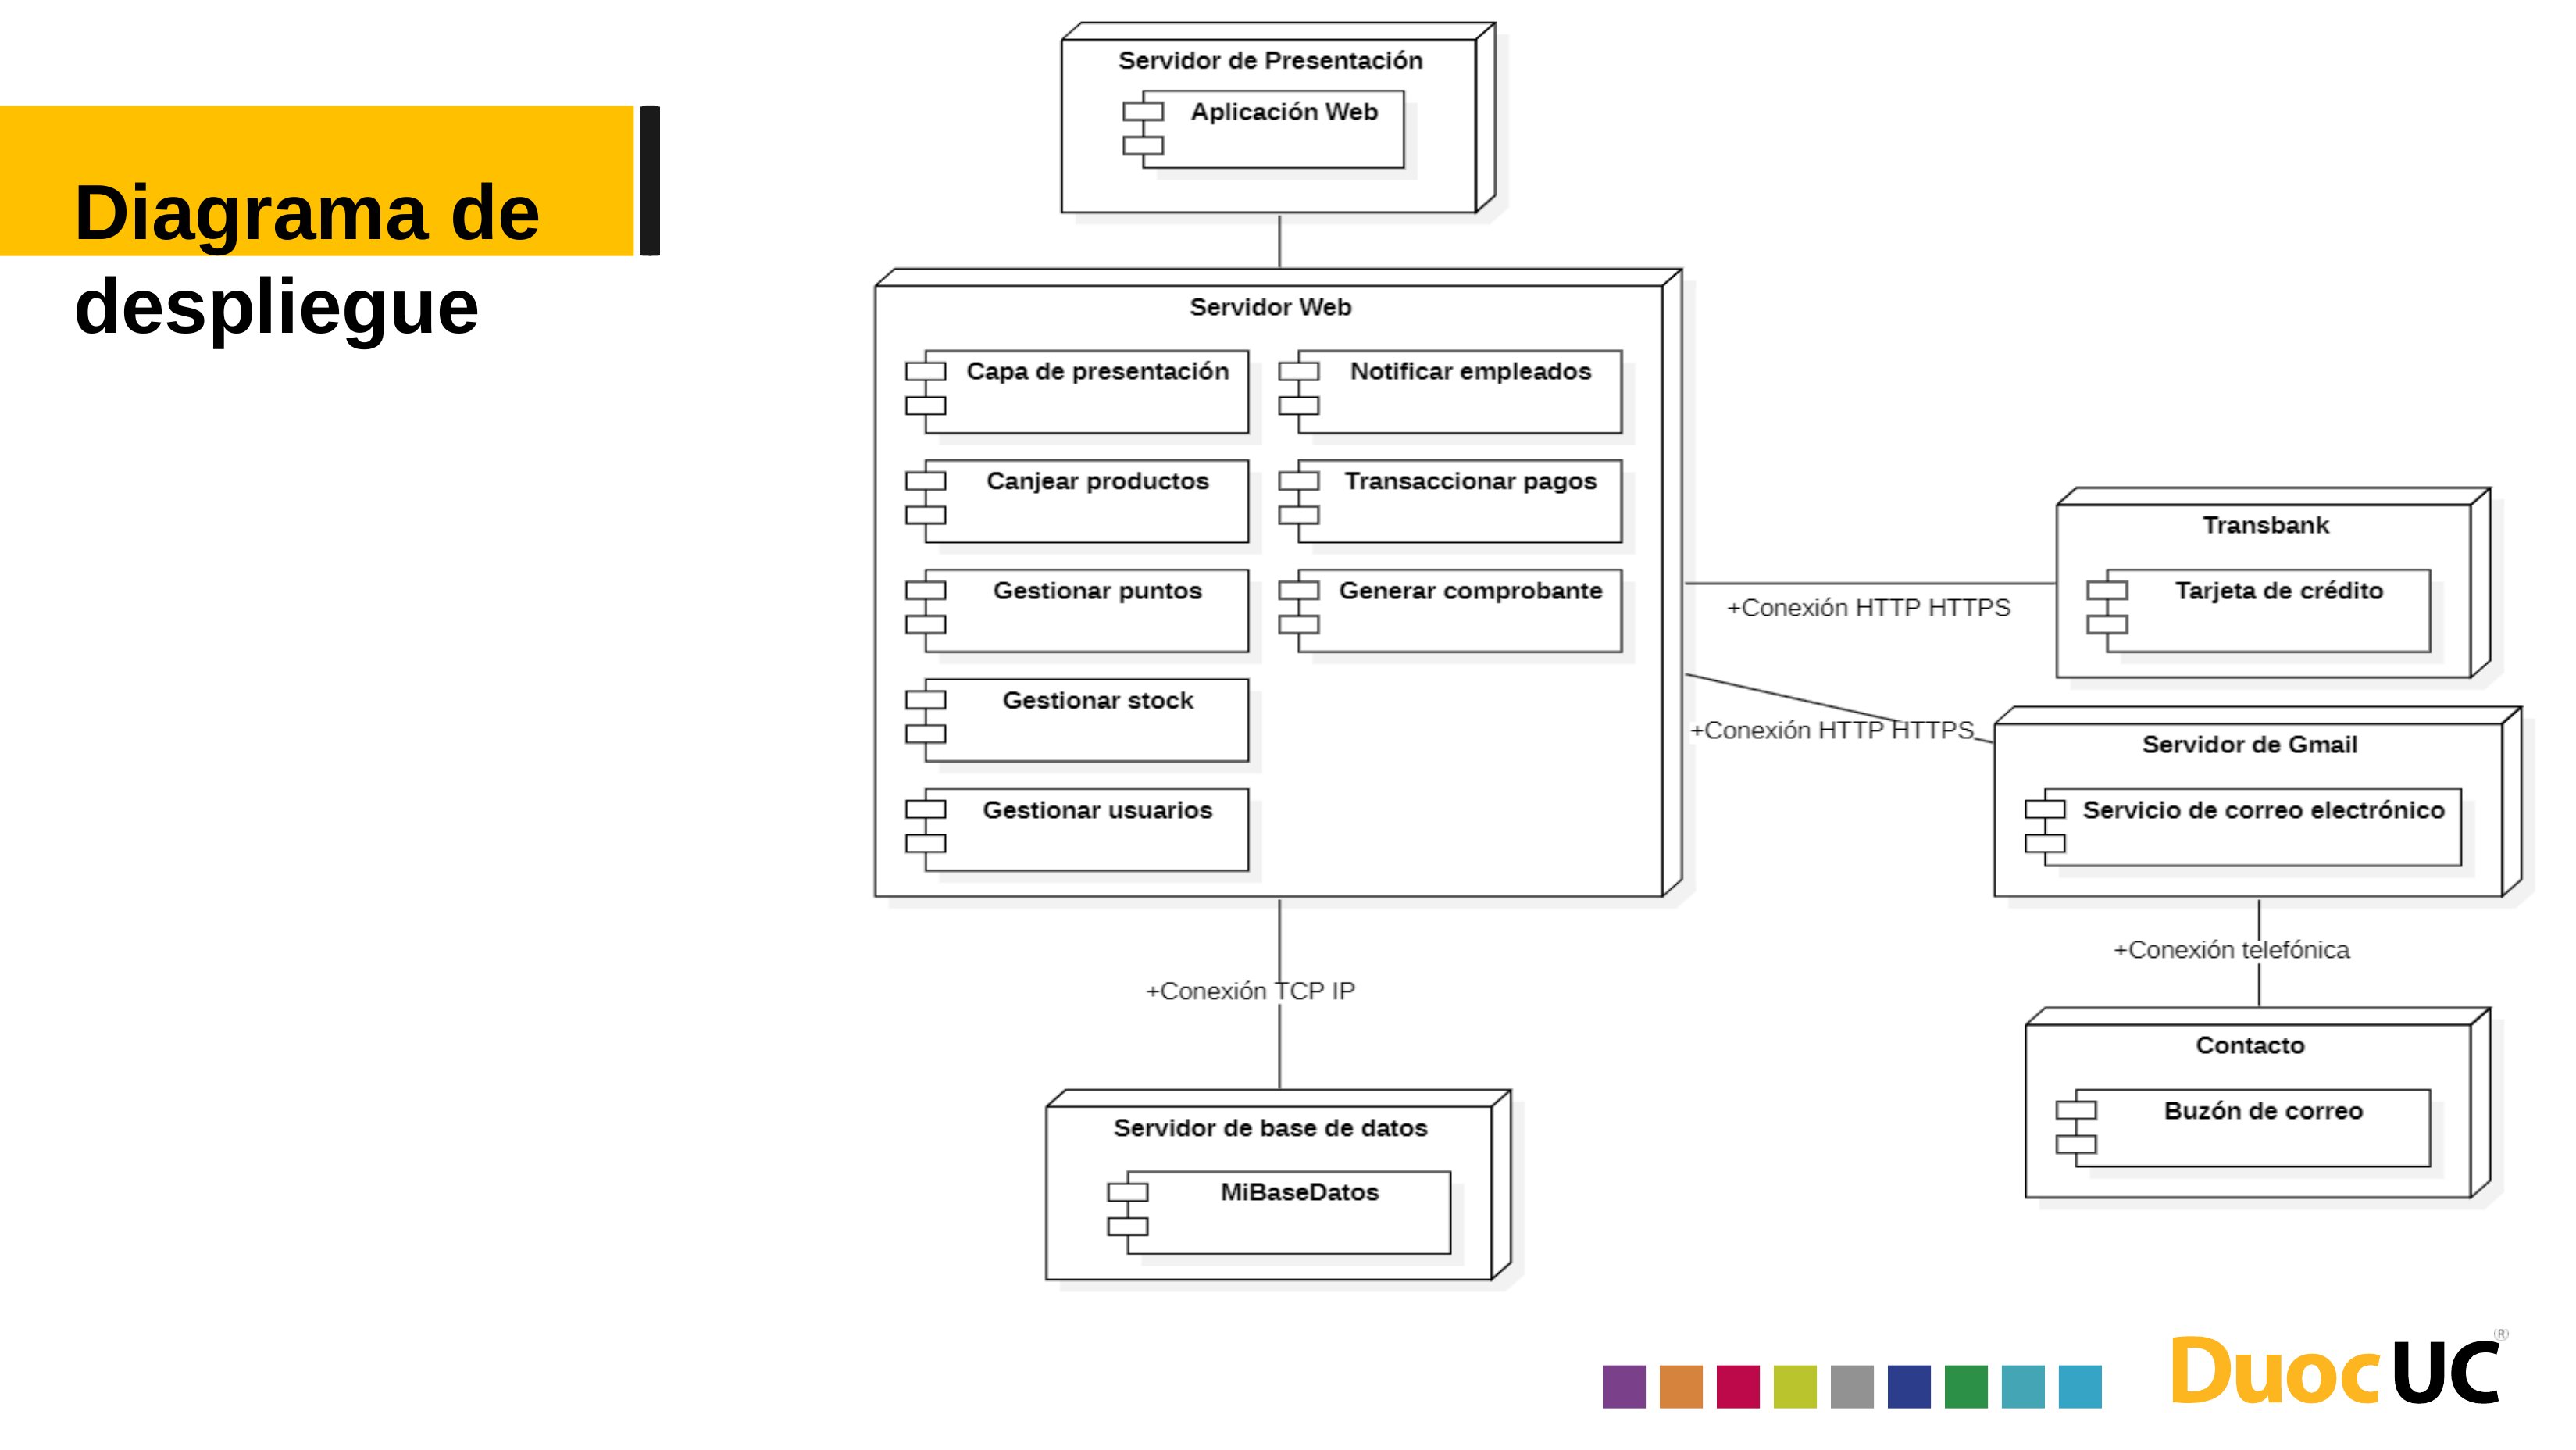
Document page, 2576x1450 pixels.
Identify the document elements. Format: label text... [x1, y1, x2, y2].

picture [659, 0, 2576, 1341]
list Diagrama de despliegue [73, 161, 630, 991]
